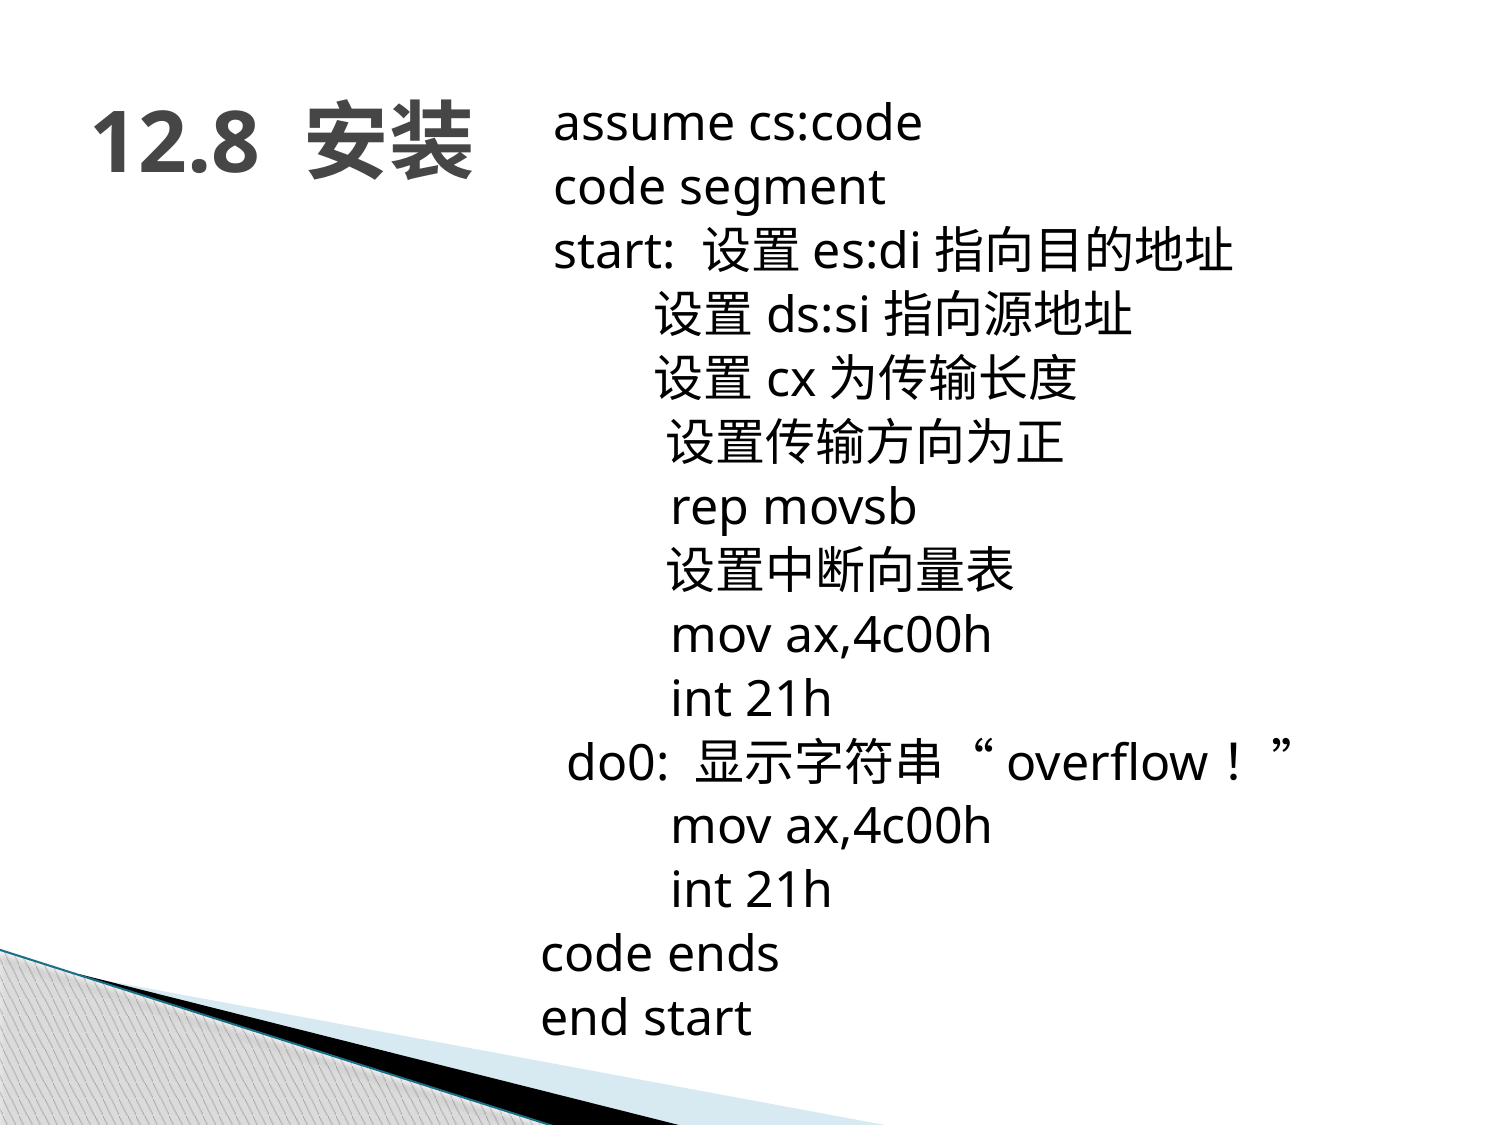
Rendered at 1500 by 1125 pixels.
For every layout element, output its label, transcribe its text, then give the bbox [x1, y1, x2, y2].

title 12.8 安装 [75, 45, 1425, 233]
text_box assume cs:code code segment start: 设置es:di指向目的地址 设置ds:si指向源地址 设置cx为传输长度 设置传输方向为正 rep movsb 设置中断向量表 mov ax,4c00h int 21h do0: 显示字符串“overflow！” mov ax,4c00h int 21h code ends end start [526, 89, 1471, 1125]
